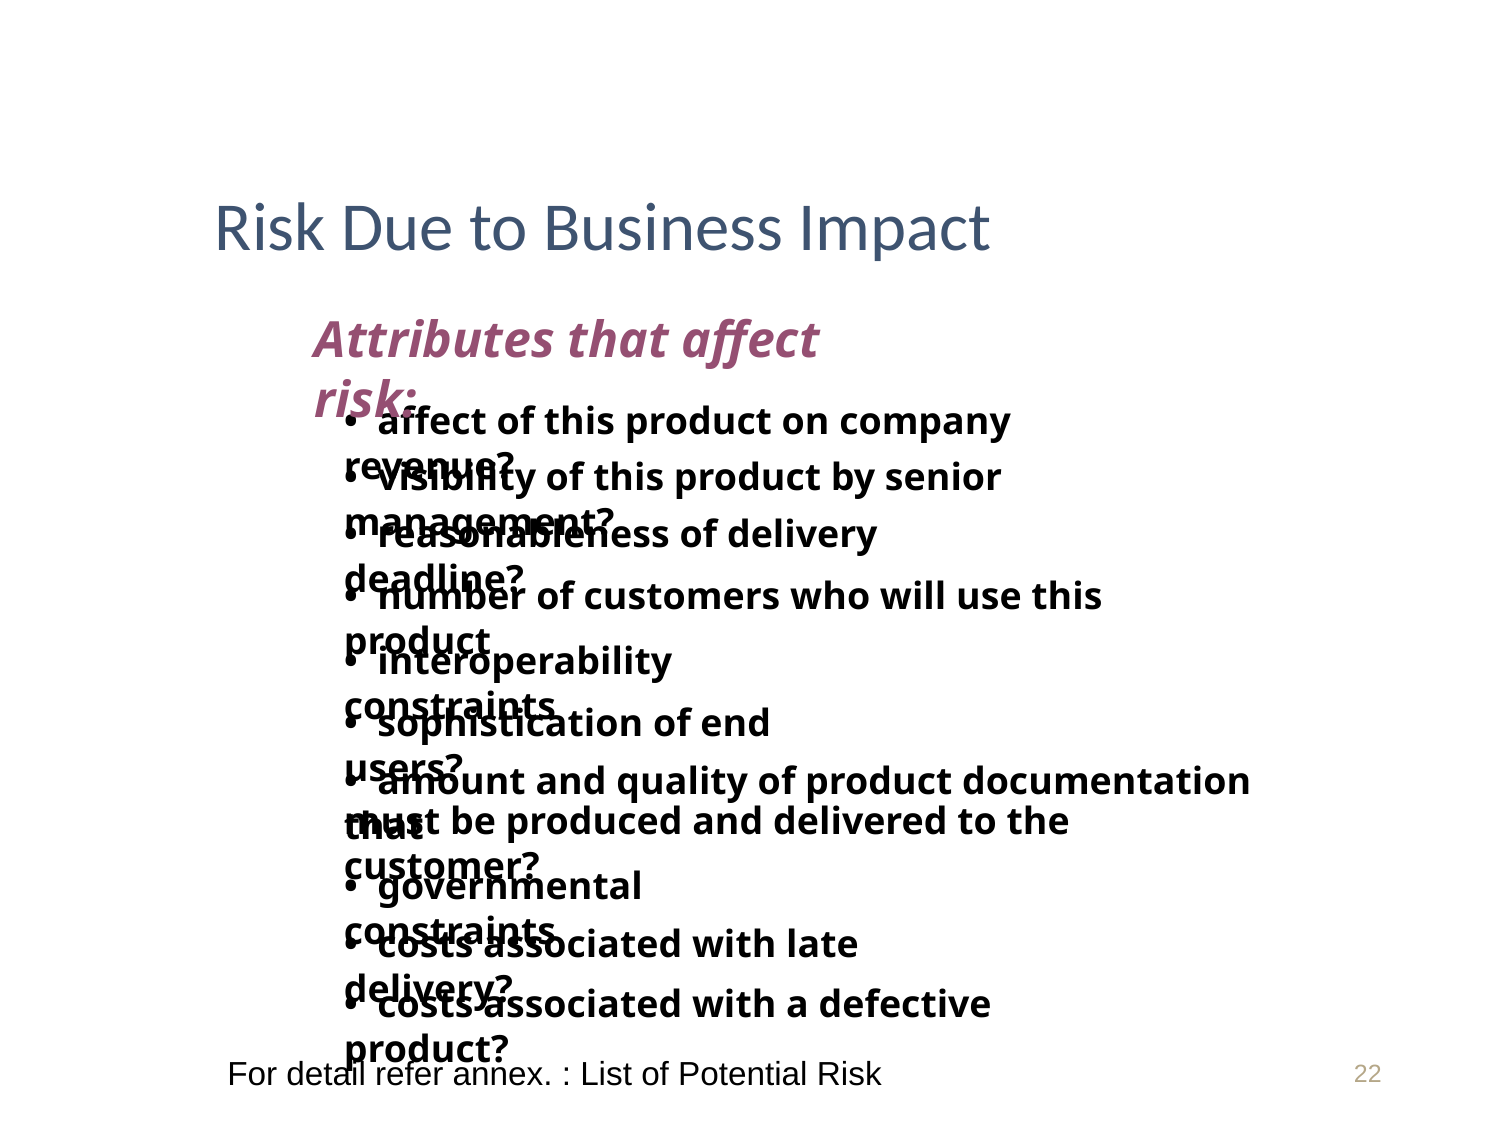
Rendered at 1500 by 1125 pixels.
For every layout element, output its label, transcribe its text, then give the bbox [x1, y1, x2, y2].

text_box • amount and quality of product documentation that [329, 749, 1301, 855]
text_box • visibility of this product by senior management? [329, 446, 1258, 596]
text_box • number of customers who will use this product [329, 564, 1246, 669]
text_box Attributes that affect risk: [299, 299, 938, 435]
text_box [329, 802, 359, 907]
text_box • reasonableness of delivery deadline? [329, 502, 1060, 564]
text_box ‹#› [1059, 1042, 1397, 1103]
text_box • interoperability constraints [329, 629, 877, 691]
text_box • sophistication of end users? [329, 691, 904, 749]
text_box • governmental constraints [329, 854, 852, 912]
text_box must be produced and delivered to the customer? [329, 789, 1251, 939]
text_box • costs associated with a defective product? [329, 972, 1158, 1078]
text_box • costs associated with late delivery? [329, 912, 1031, 972]
text_box • affect of this product on company revenue? [329, 389, 1175, 446]
title Risk Due to Business Impact [200, 174, 1444, 283]
text_box For detail refer annex. : List of Potential Risk [212, 1044, 963, 1100]
